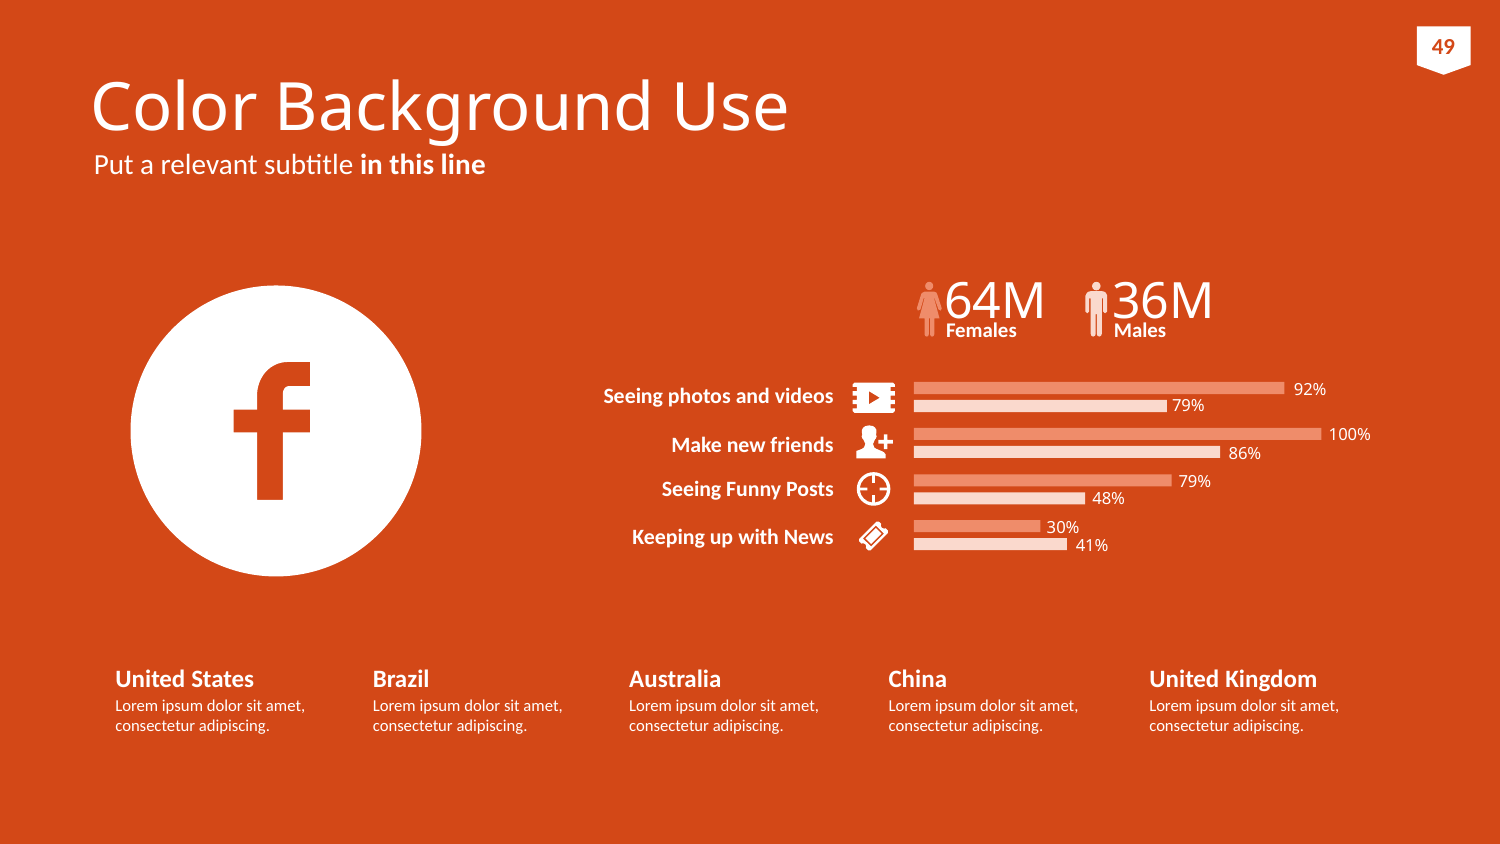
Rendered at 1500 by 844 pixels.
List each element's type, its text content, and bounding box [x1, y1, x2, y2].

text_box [517, 370, 1354, 417]
text_box Put a relevant subtitle in this line [78, 132, 1429, 193]
text_box Brazil Lorem ipsum dolor sit amet, consectetur adipiscing. [357, 654, 582, 745]
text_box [517, 508, 1136, 557]
text_box Australia Lorem ipsum dolor sit amet, consectetur adipiscing. [614, 654, 841, 745]
text_box China Lorem ipsum dolor sit amet, consectetur adipiscing. [873, 654, 1102, 745]
text_box United Kingdom Lorem ipsum dolor sit amet, consectetur adipiscing. [1134, 654, 1364, 745]
title Color Background Use [75, 33, 1425, 175]
text_box United States Lorem ipsum dolor sit amet, consectetur adipiscing. [100, 654, 326, 745]
text_box 100% [1326, 416, 1388, 444]
text_box 49 [1414, 24, 1473, 77]
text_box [517, 463, 1238, 509]
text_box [916, 261, 1234, 349]
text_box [517, 422, 1322, 465]
text_box [130, 285, 422, 577]
